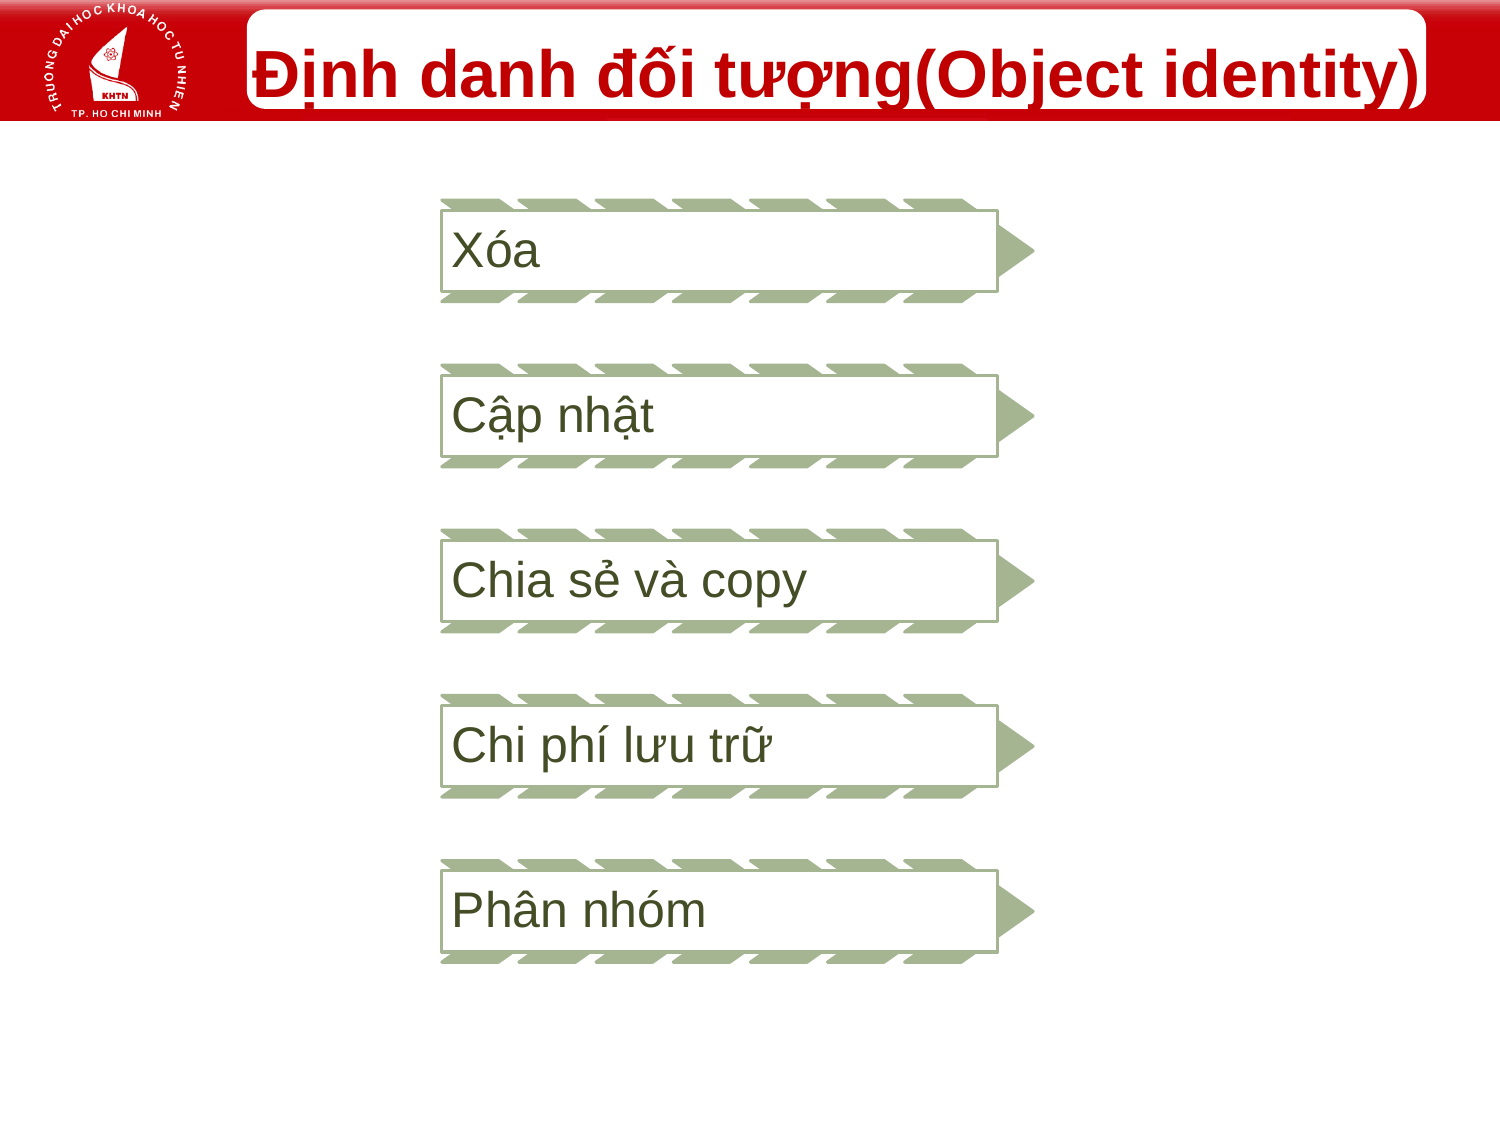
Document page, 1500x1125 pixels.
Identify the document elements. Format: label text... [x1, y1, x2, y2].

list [374, 149, 1101, 963]
picture [0, 0, 237, 121]
title Định danh đối tượng(Object identity) [237, 0, 1500, 143]
